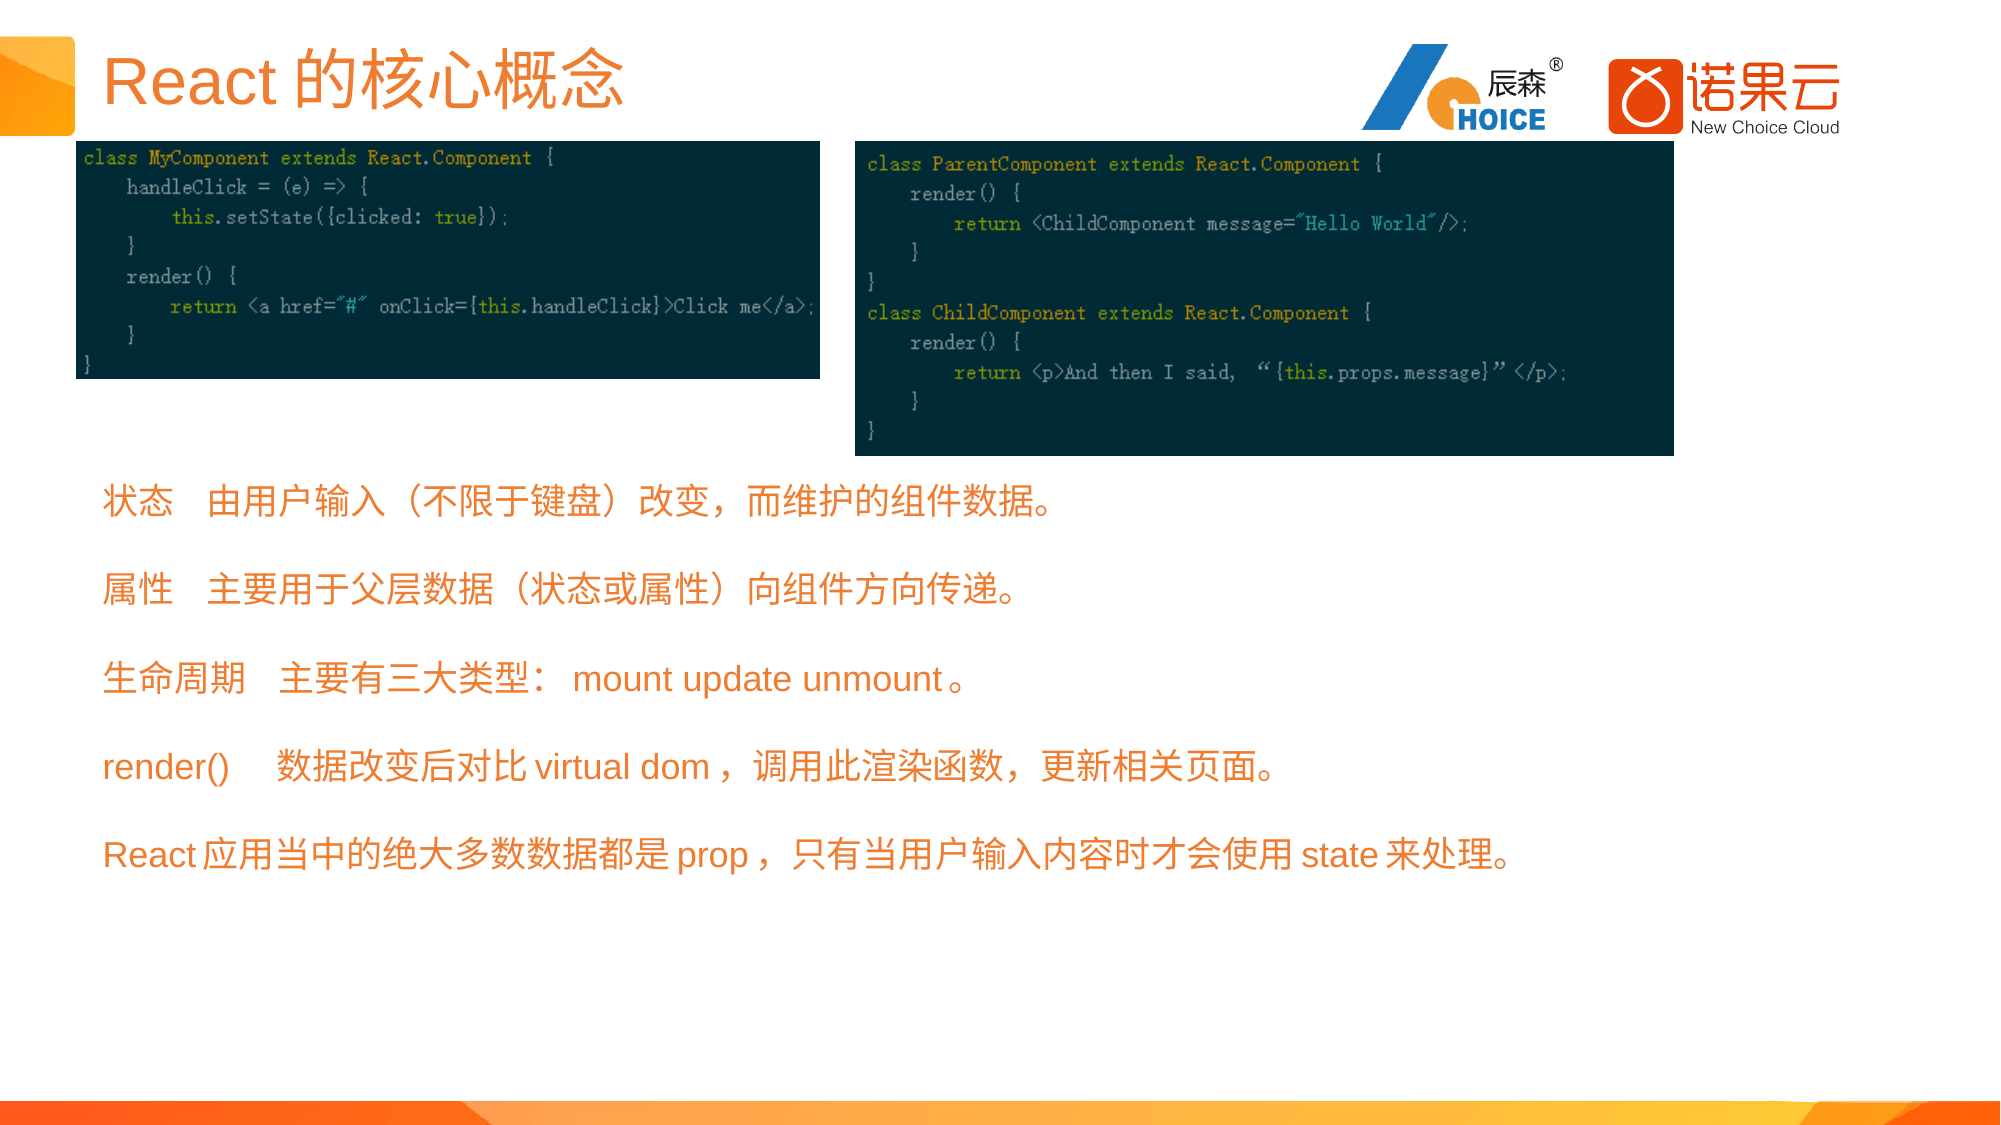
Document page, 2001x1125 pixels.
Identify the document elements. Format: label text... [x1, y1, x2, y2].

text_box 状态 由用户输入（不限于键盘）改变，而维护的组件数据。 属性 主要用于父层数据（状态或属性）向组件方向传递。 生命周期 主要有三大类型：mount update unmount。 render() 数据改变后对比virtual dom，调用此渲染函数，更新相关页面。 React应用当中的绝大多数数据都是prop，只有当用户输入内容时才会使用state来处理。 [87, 440, 1813, 884]
title React的核心概念 [87, 34, 859, 127]
picture [0, 0, 2001, 1125]
